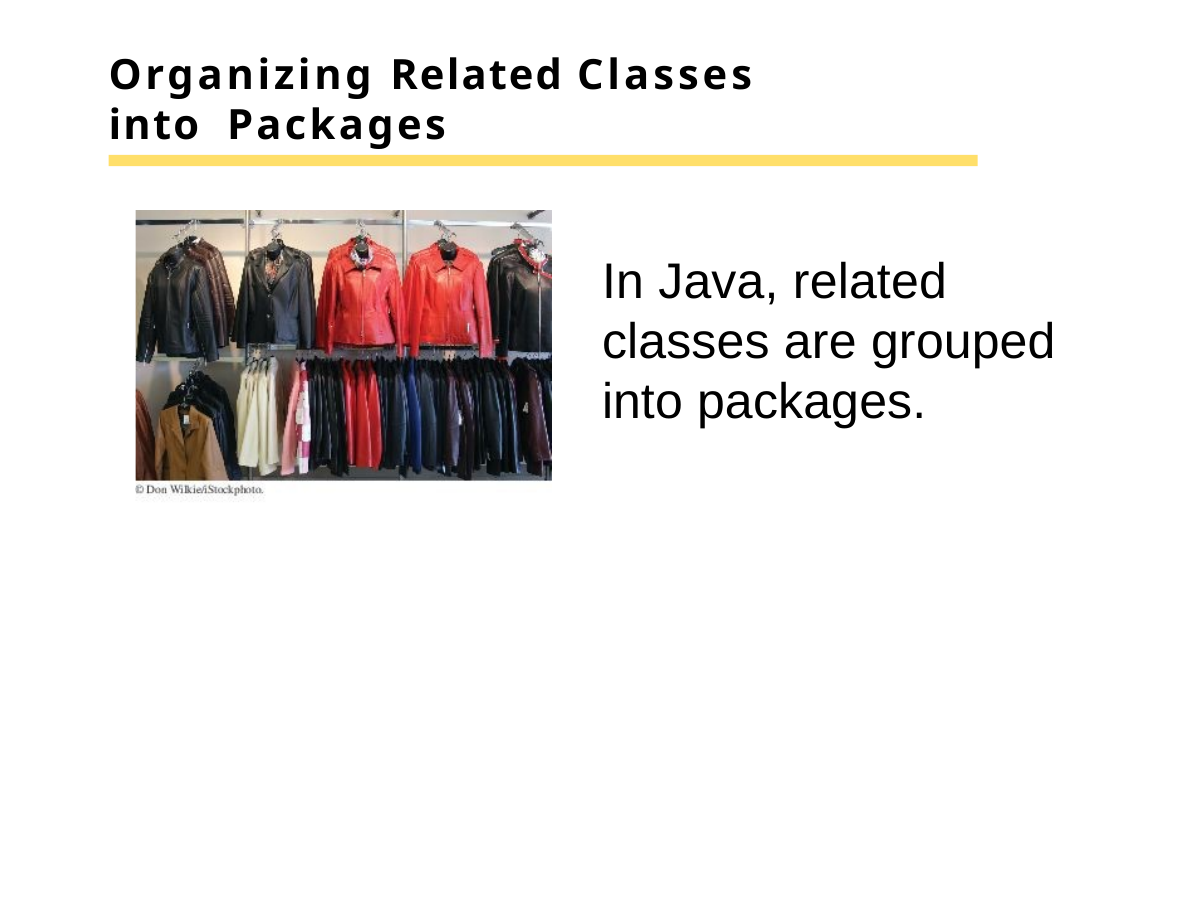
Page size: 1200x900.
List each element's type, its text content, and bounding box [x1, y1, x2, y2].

text_box [811, 154, 978, 167]
title Organizing Related Classes into Packages [106, 48, 811, 199]
text_box [135, 210, 552, 511]
text_box In Java, related classes are grouped into packages. [600, 248, 1066, 429]
